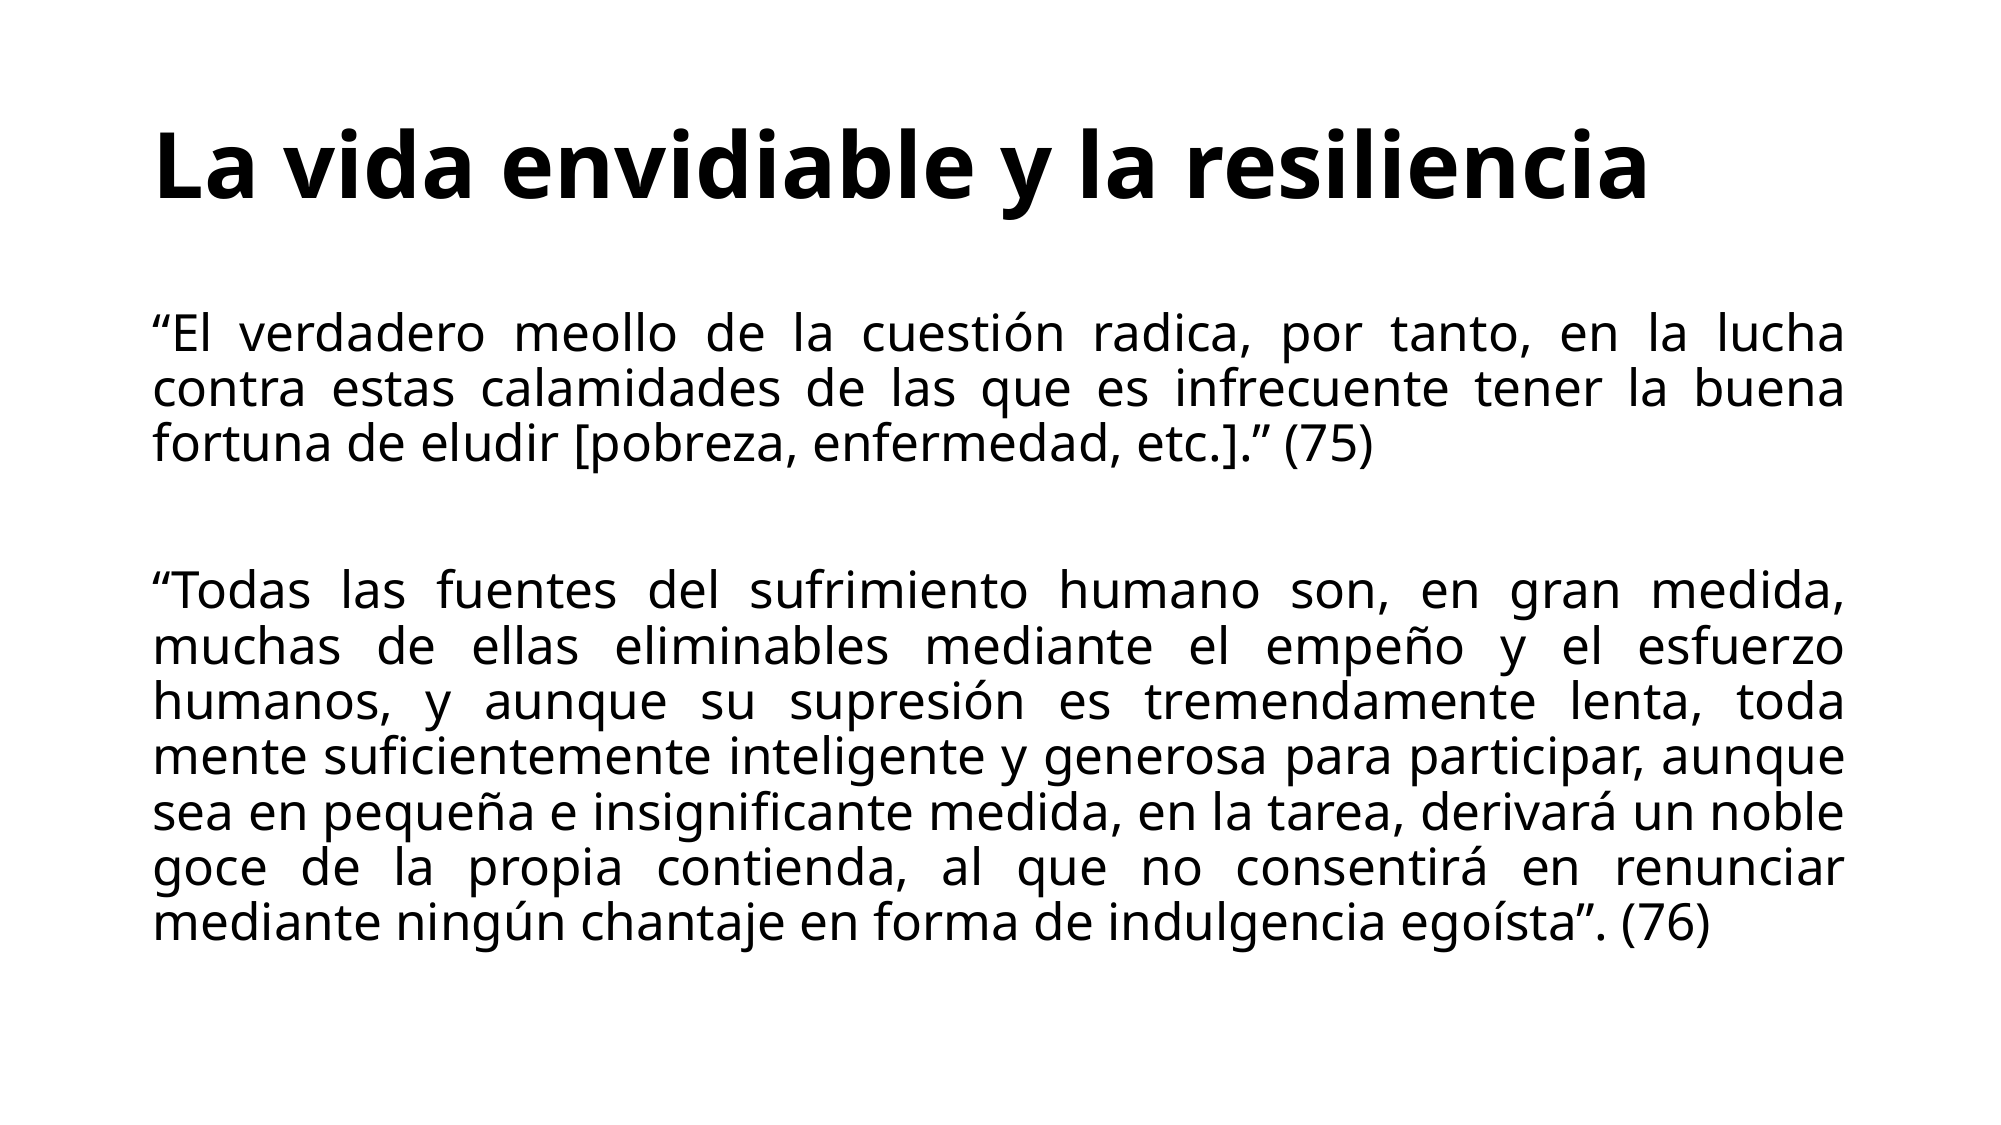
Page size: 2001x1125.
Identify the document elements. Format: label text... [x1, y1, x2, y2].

title La vida envidiable y la resiliencia [137, 59, 1863, 278]
list “El verdadero meollo de la cuestión radica, por tanto, en la lucha contra estas calamidades de las que es infrecuente tener la buena fortuna de eludir [pobreza, enfermedad, etc.].” (75) “Todas las fuentes del sufrimiento humano son, en gran medida, muchas de ellas eliminables mediante el empeño y el esfuerzo humanos, y aunque su supresión es tremendamente lenta, toda mente suficientemente inteligente y generosa para participar, aunque sea en pequeña e insignificante medida, en la tarea, derivará un noble goce de la propia contienda, al que no consentirá en renunciar mediante ningún chantaje en forma de indulgencia egoísta”. (76) [137, 299, 1863, 1014]
